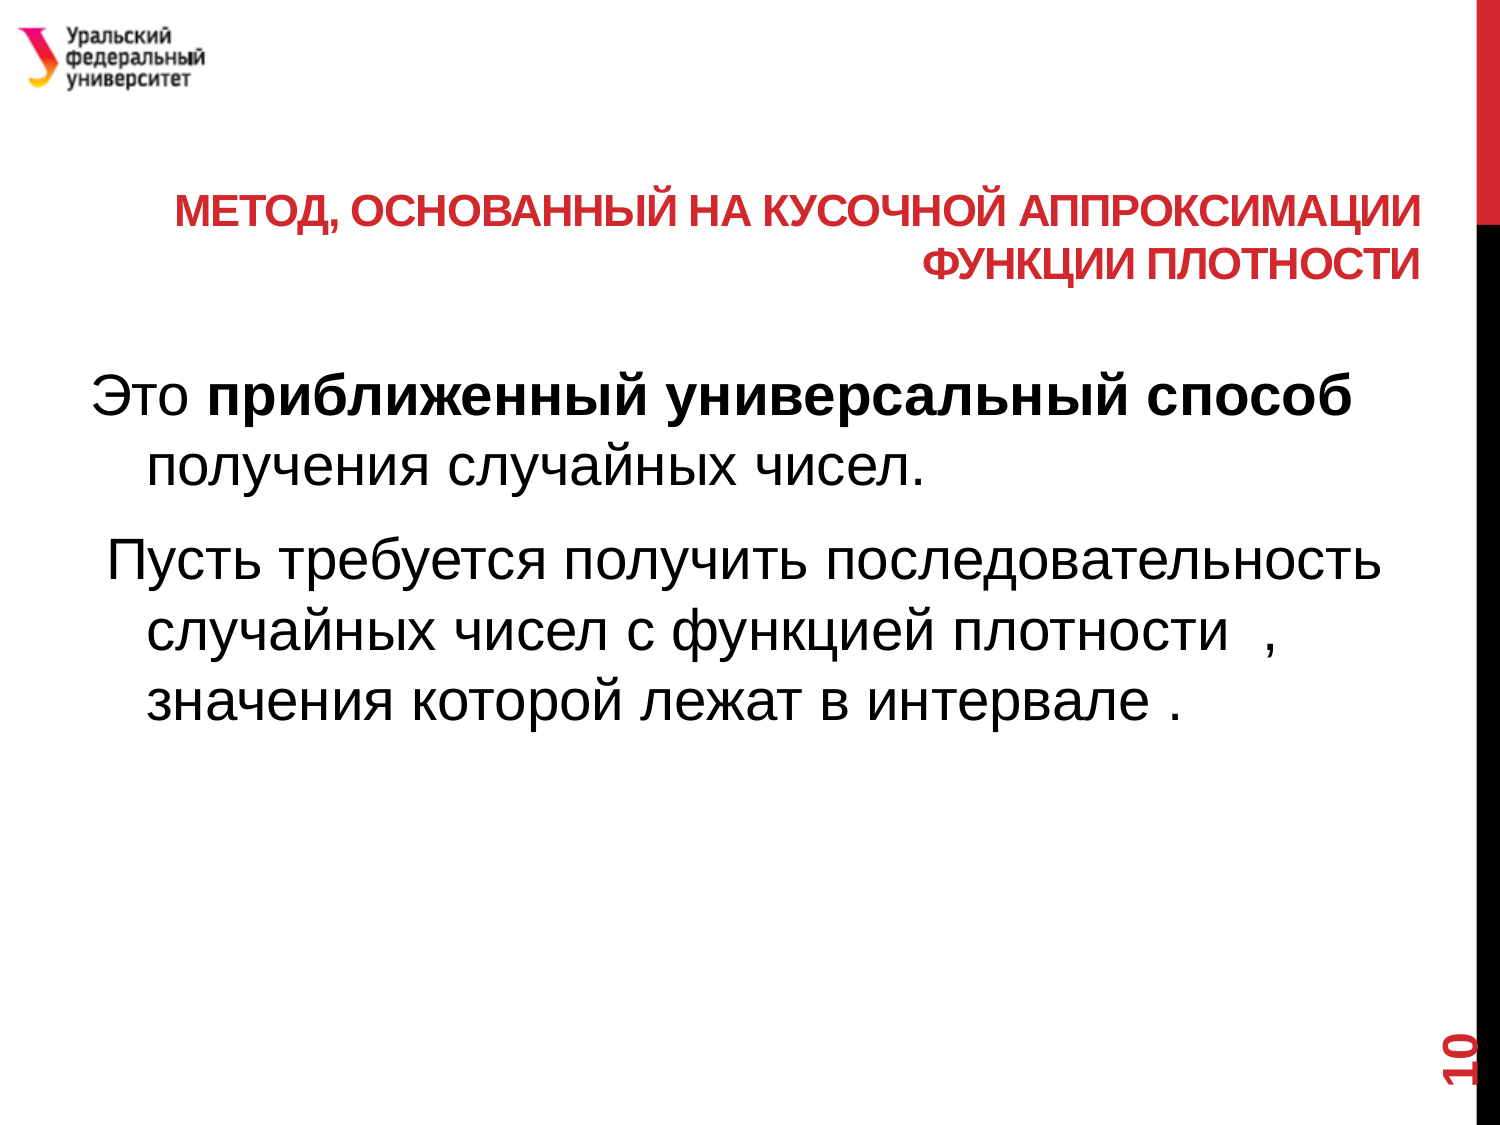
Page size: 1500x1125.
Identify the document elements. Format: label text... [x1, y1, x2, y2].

slide_number 10 [1427, 887, 1488, 1104]
picture [0, 0, 211, 105]
title Метод, основанный на кусочной аппроксимации функции плотности [123, 172, 1437, 297]
